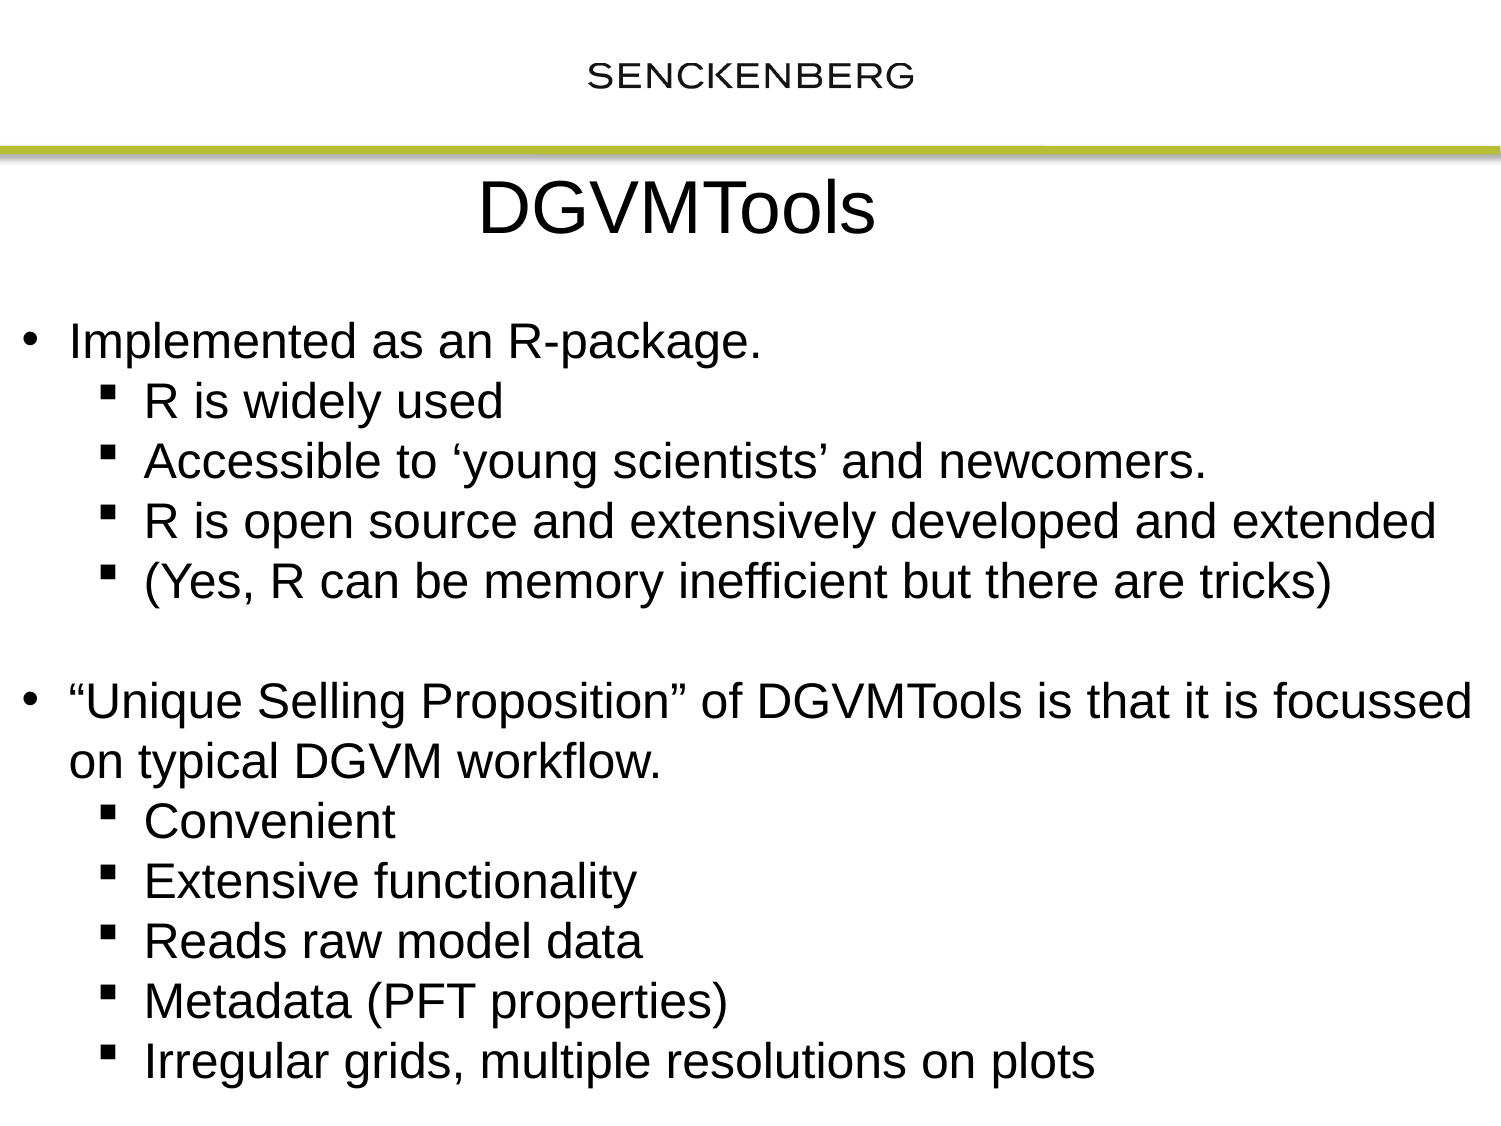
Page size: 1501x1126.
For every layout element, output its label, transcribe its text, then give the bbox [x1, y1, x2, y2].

picture [588, 63, 914, 93]
text_box DGVMTools [462, 151, 924, 257]
text_box Implemented as an R-package. R is widely used Accessible to ‘young scientists’ and newcomers. R is open source and extensively developed and extended (Yes, R can be memory inefficient but there are tricks) “Unique Selling Proposition” of DGVMTools is that it is focussed on typical DGVM workflow. Convenient Extensive functionality Reads raw model data Metadata (PFT properties) Irregular grids, multiple resolutions on plots [6, 300, 1501, 1096]
